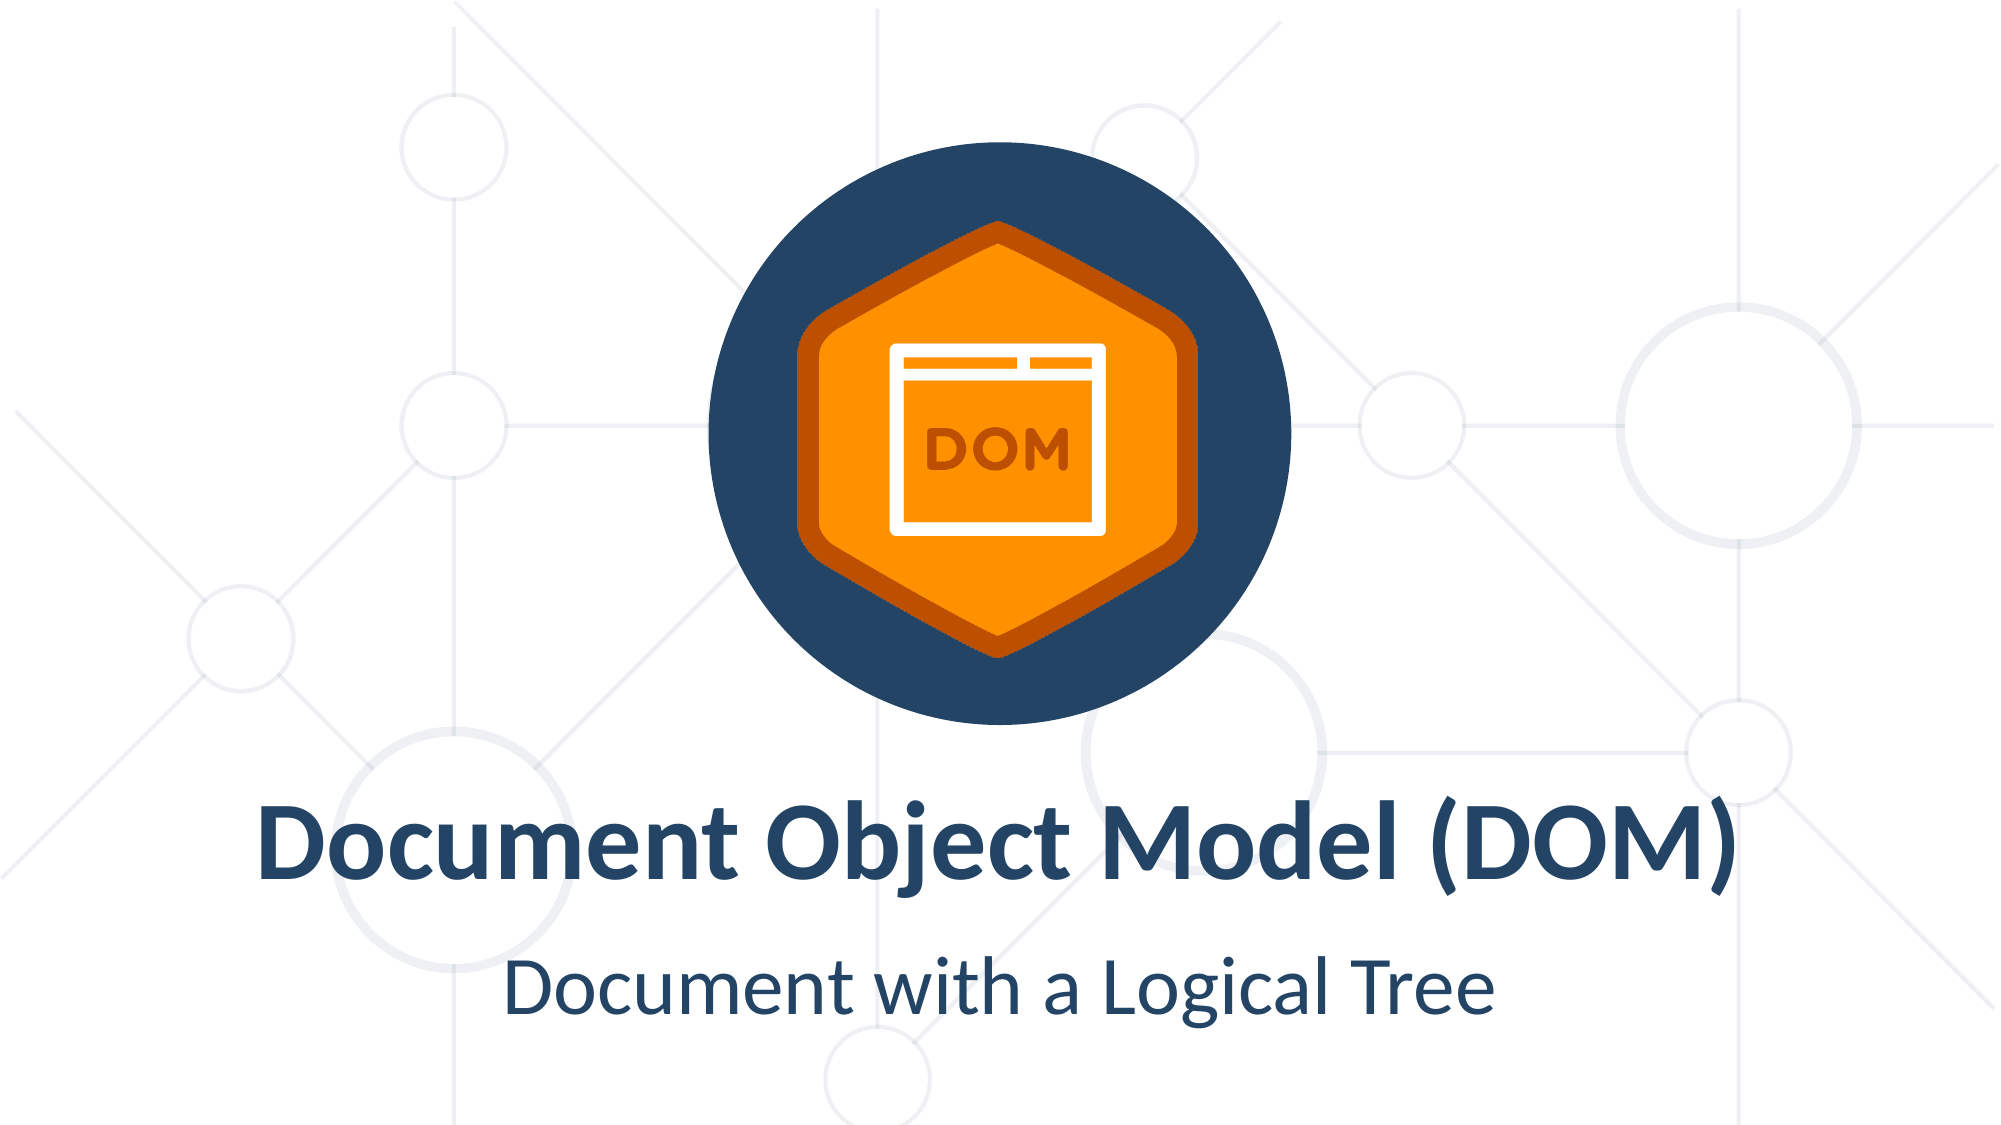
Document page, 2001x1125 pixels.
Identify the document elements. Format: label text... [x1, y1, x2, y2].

picture [796, 221, 1198, 658]
title Document Object Model (DOM) [100, 771, 1900, 898]
subtitle Document with a Logical Tree [100, 916, 1900, 1043]
